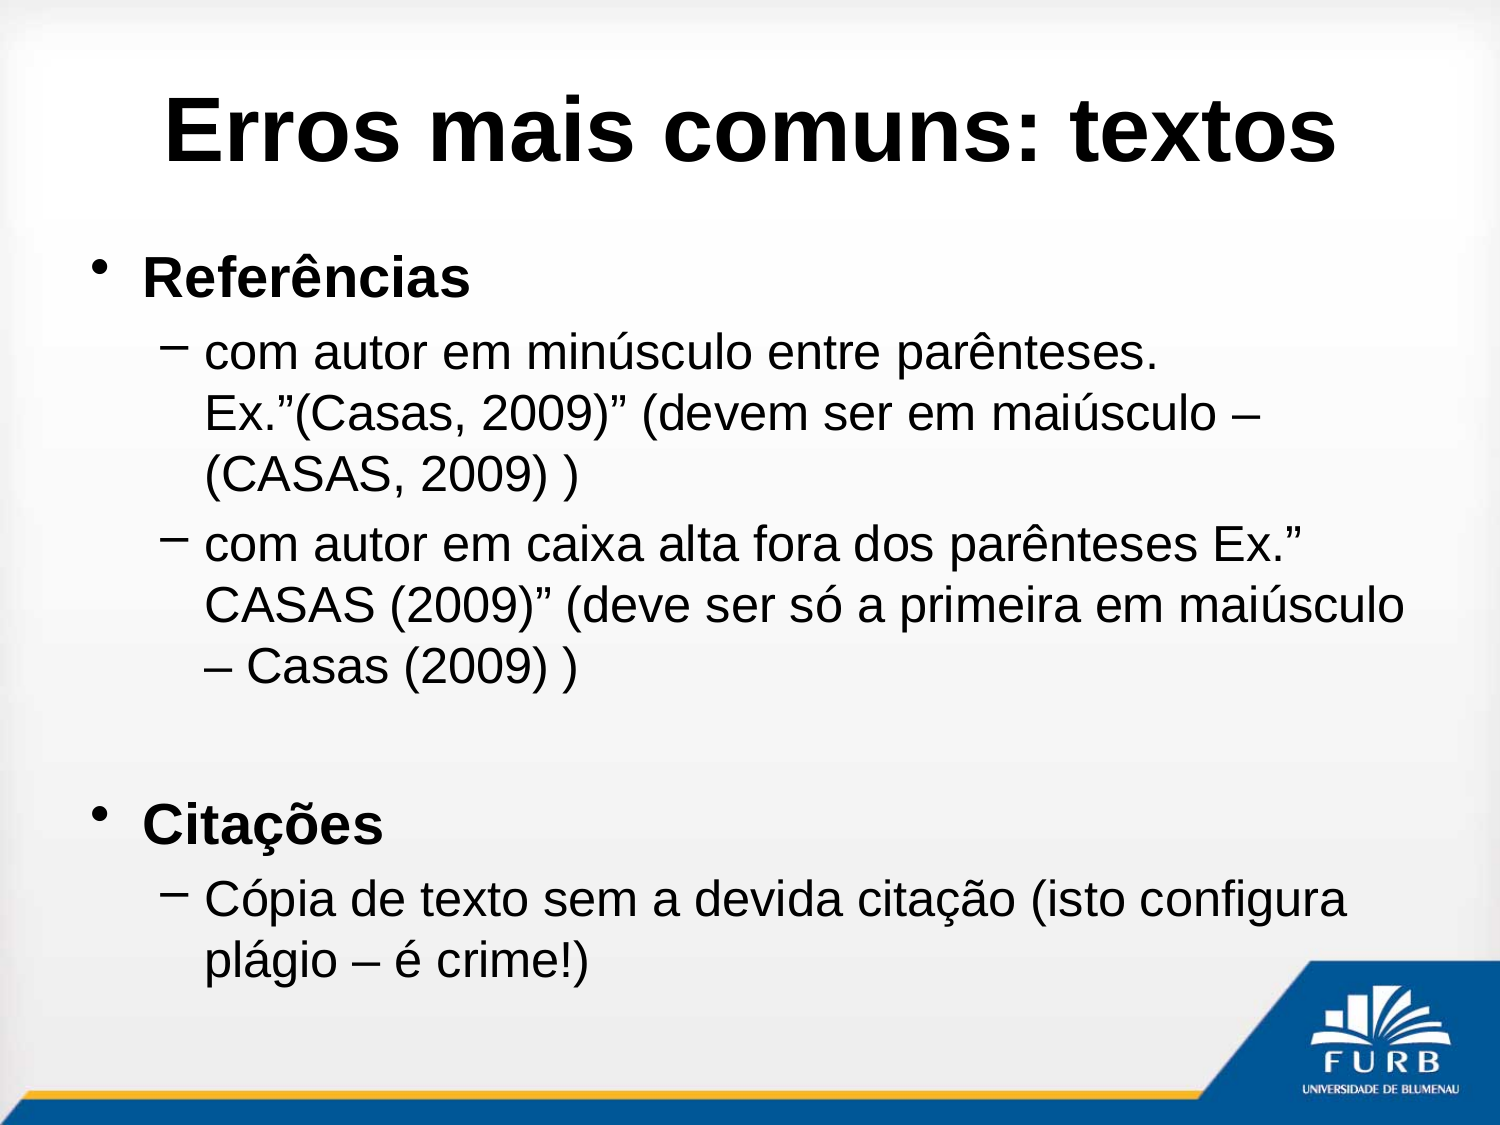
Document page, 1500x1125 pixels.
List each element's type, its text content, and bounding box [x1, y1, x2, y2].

picture [0, 0, 1500, 1125]
title Erros mais comuns: textos [76, 30, 1427, 219]
list Referências com autor em minúsculo entre parênteses. Ex.”(Casas, 2009)” (devem ser em maiúsculo – (CASAS, 2009) ) com autor em caixa alta fora dos parênteses Ex.” CASAS (2009)” (deve ser só a primeira em maiúsculo – Casas (2009) ) Citações Cópia de texto sem a devida citação (isto configura plágio – é crime!) [74, 231, 1426, 1000]
